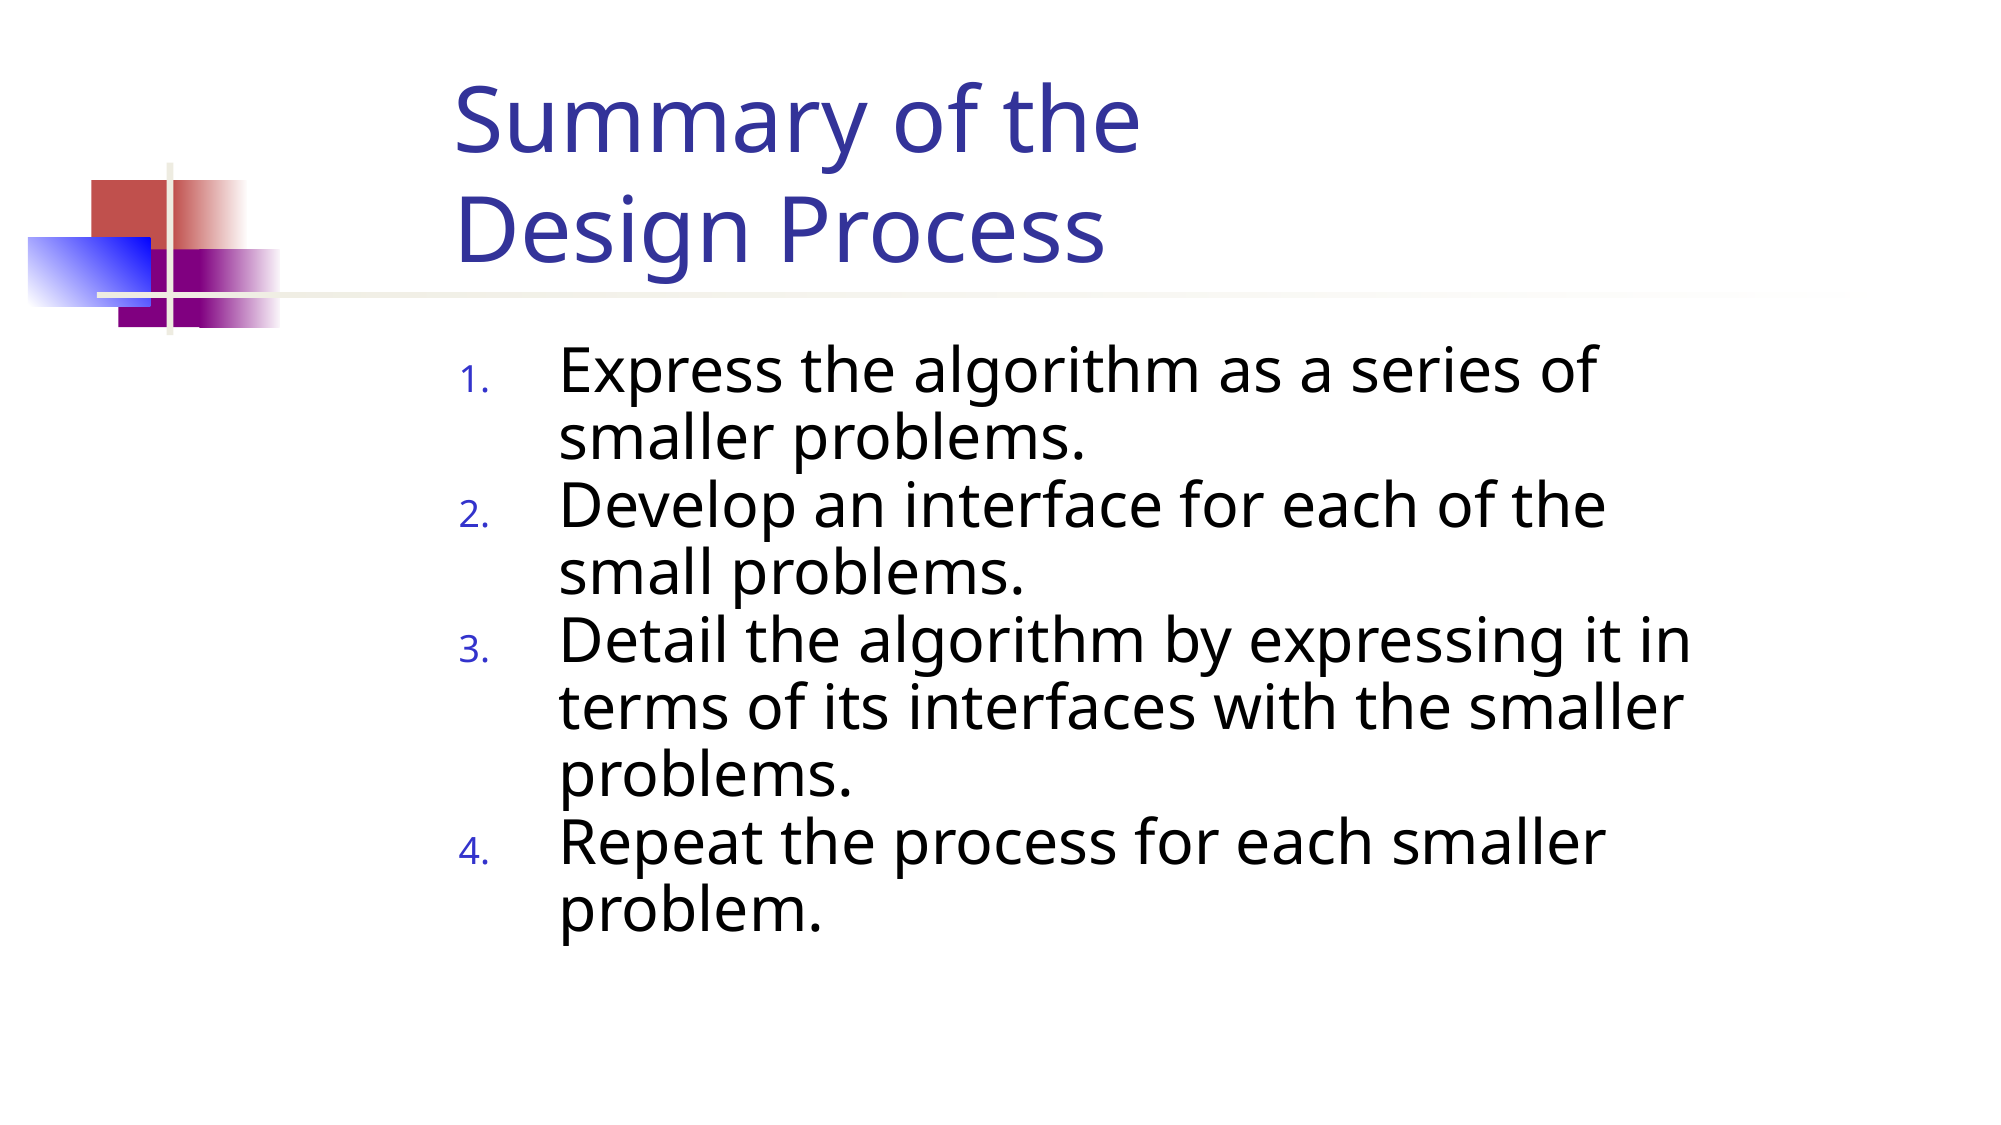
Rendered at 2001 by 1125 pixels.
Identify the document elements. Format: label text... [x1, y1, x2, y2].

text_box Express the algorithm as a series of smaller problems. Develop an interface for each of the small problems. Detail the algorithm by expressing it in terms of its interfaces with the smaller problems. Repeat the process for each smaller problem. [443, 331, 1719, 1006]
text_box Summary of the Design Process [438, 101, 1717, 289]
